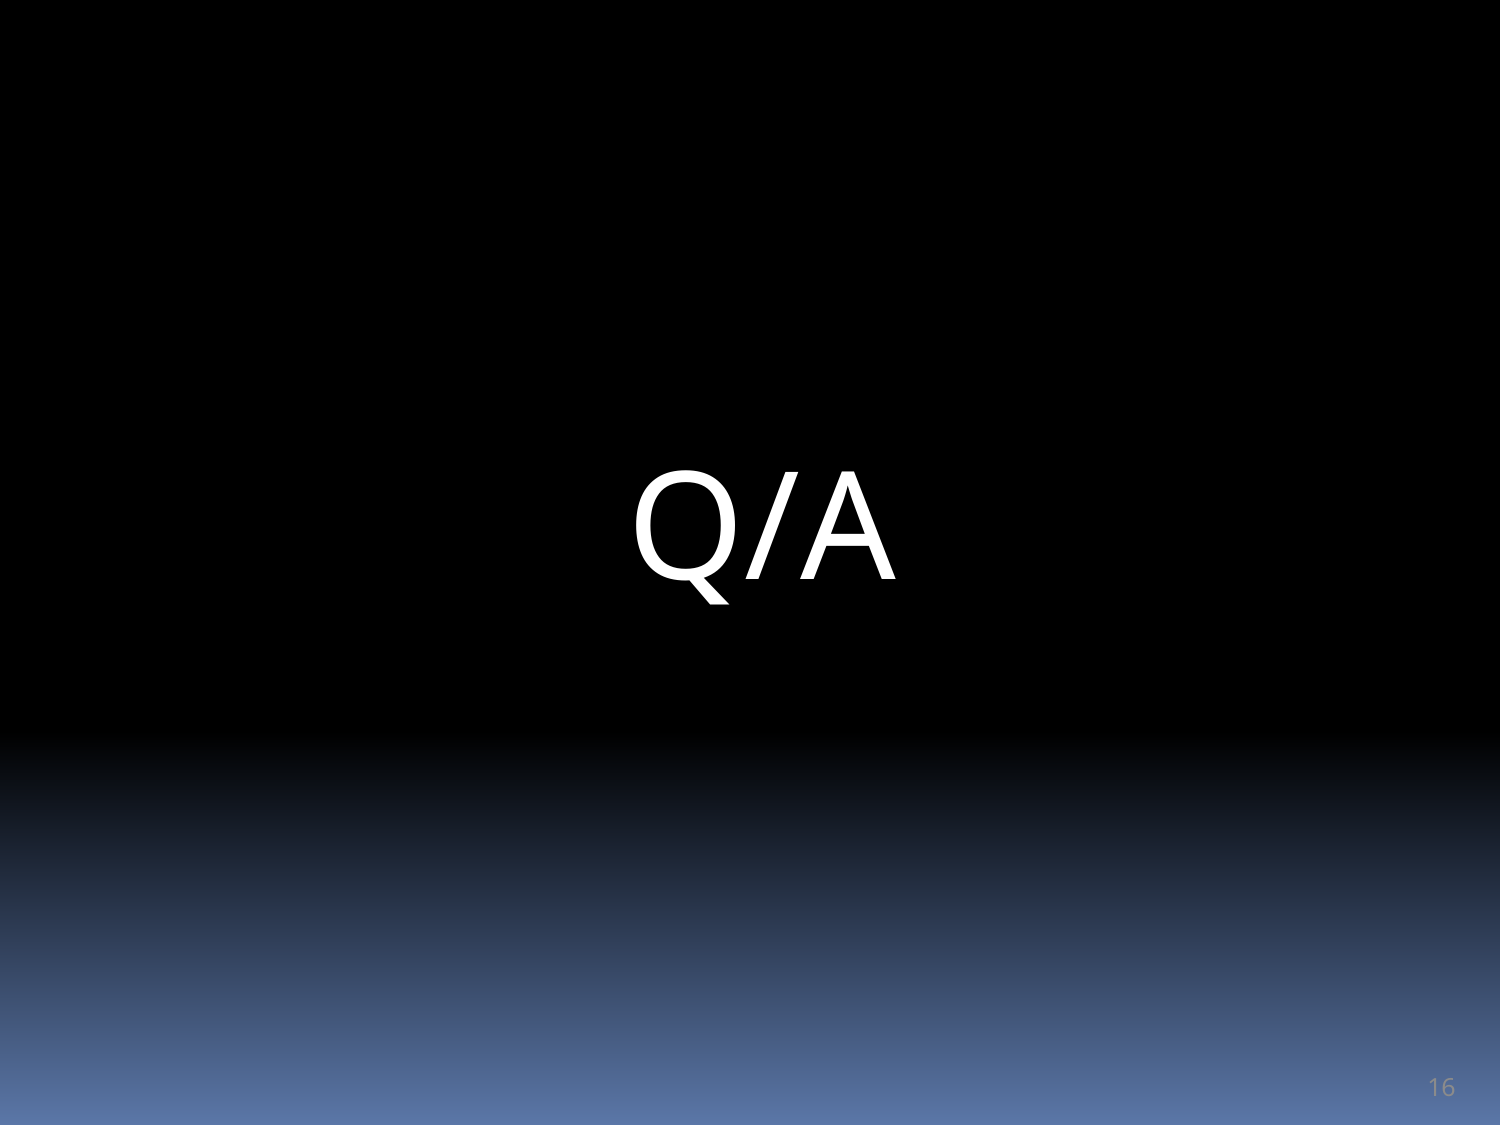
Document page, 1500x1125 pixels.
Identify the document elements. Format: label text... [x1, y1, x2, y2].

text_box Q/A [123, 422, 1400, 618]
slide_number 16 [1412, 1052, 1488, 1113]
